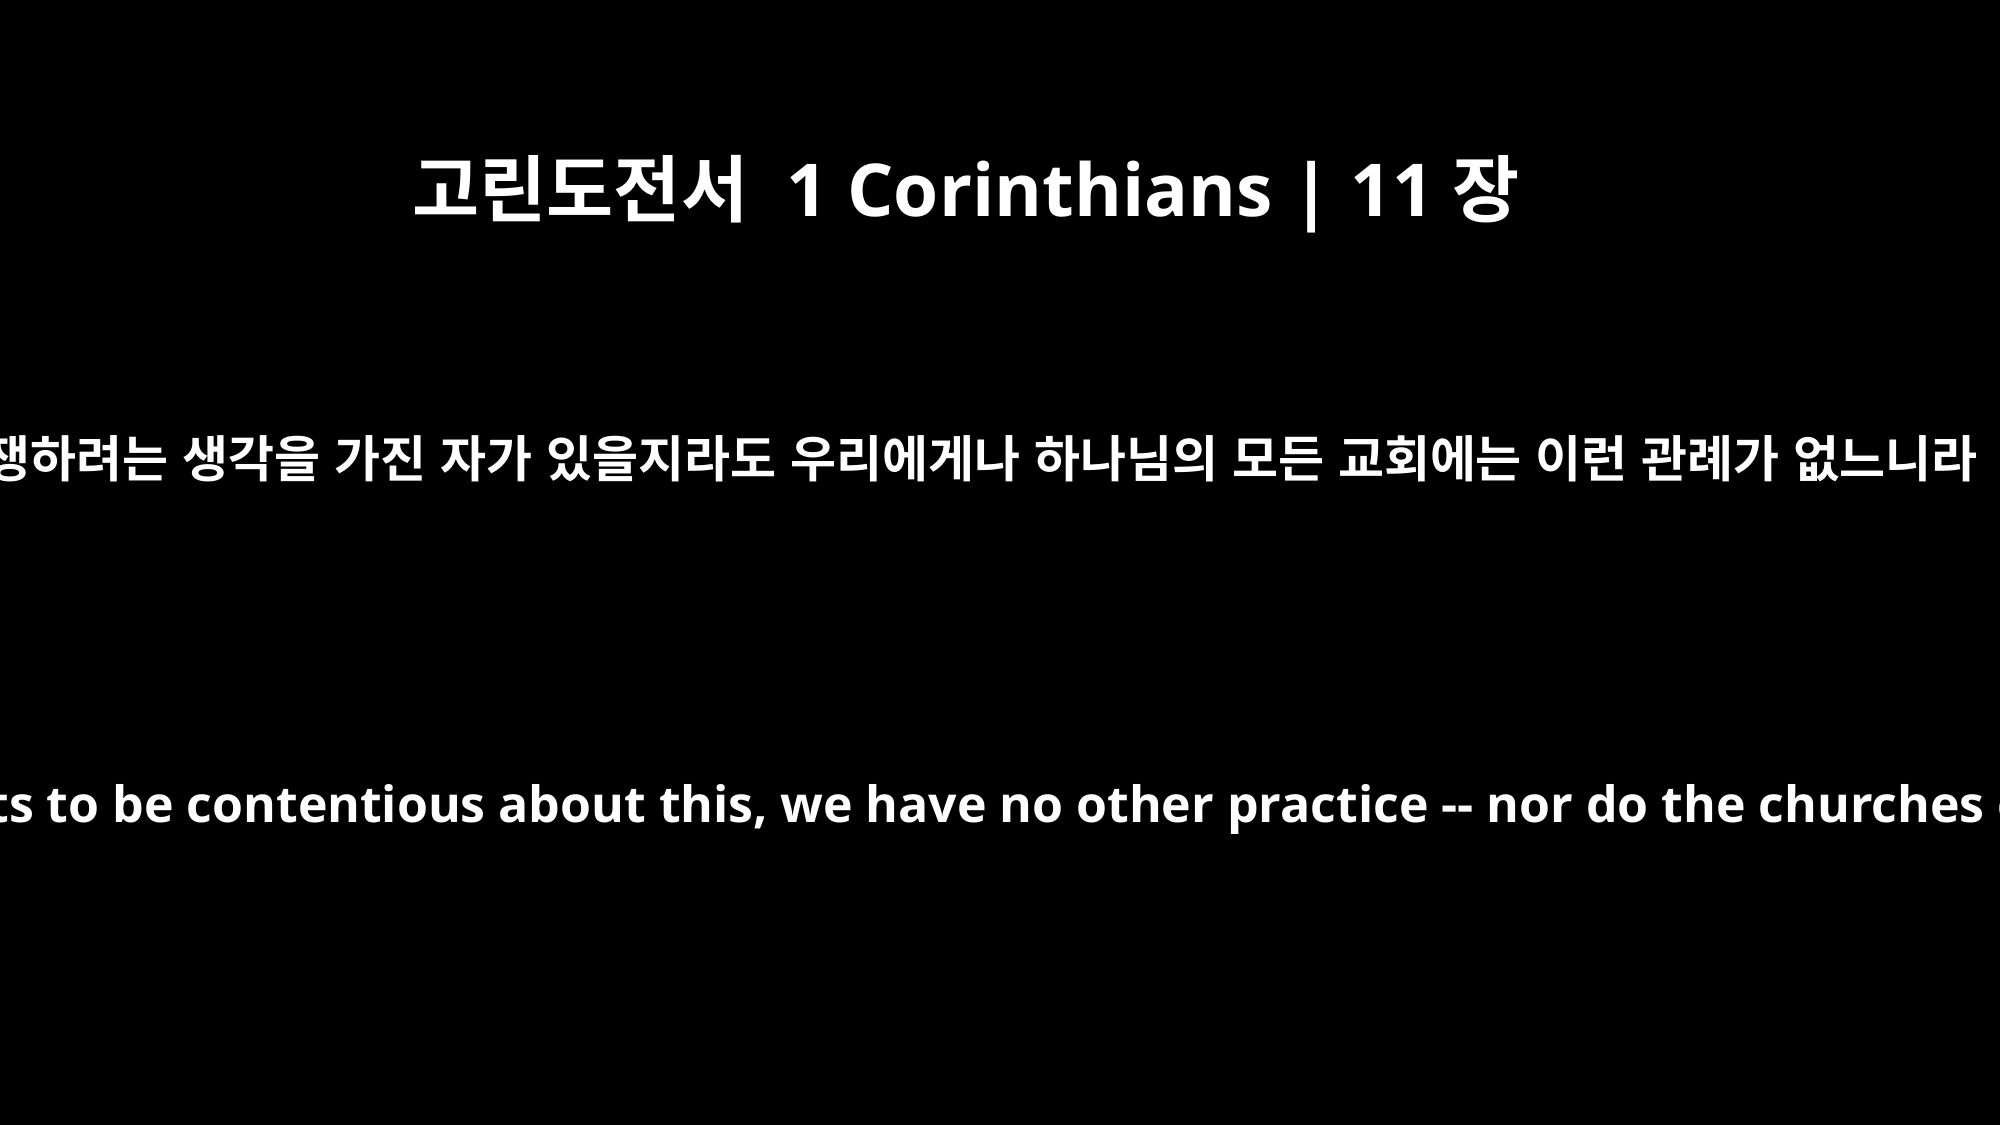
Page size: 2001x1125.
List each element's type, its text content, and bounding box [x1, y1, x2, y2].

text_box If anyone wants to be contentious about this, we have no other practice -- nor do the churches of God. [0, 764, 2000, 840]
text_box 고린도전서 1 Corinthians | 11장 [397, 136, 1535, 239]
text_box 16 논쟁하려는 생각을 가진 자가 있을지라도 우리에게나 하나님의 모든 교회에는 이런 관례가 없느니라 [0, 359, 1994, 495]
